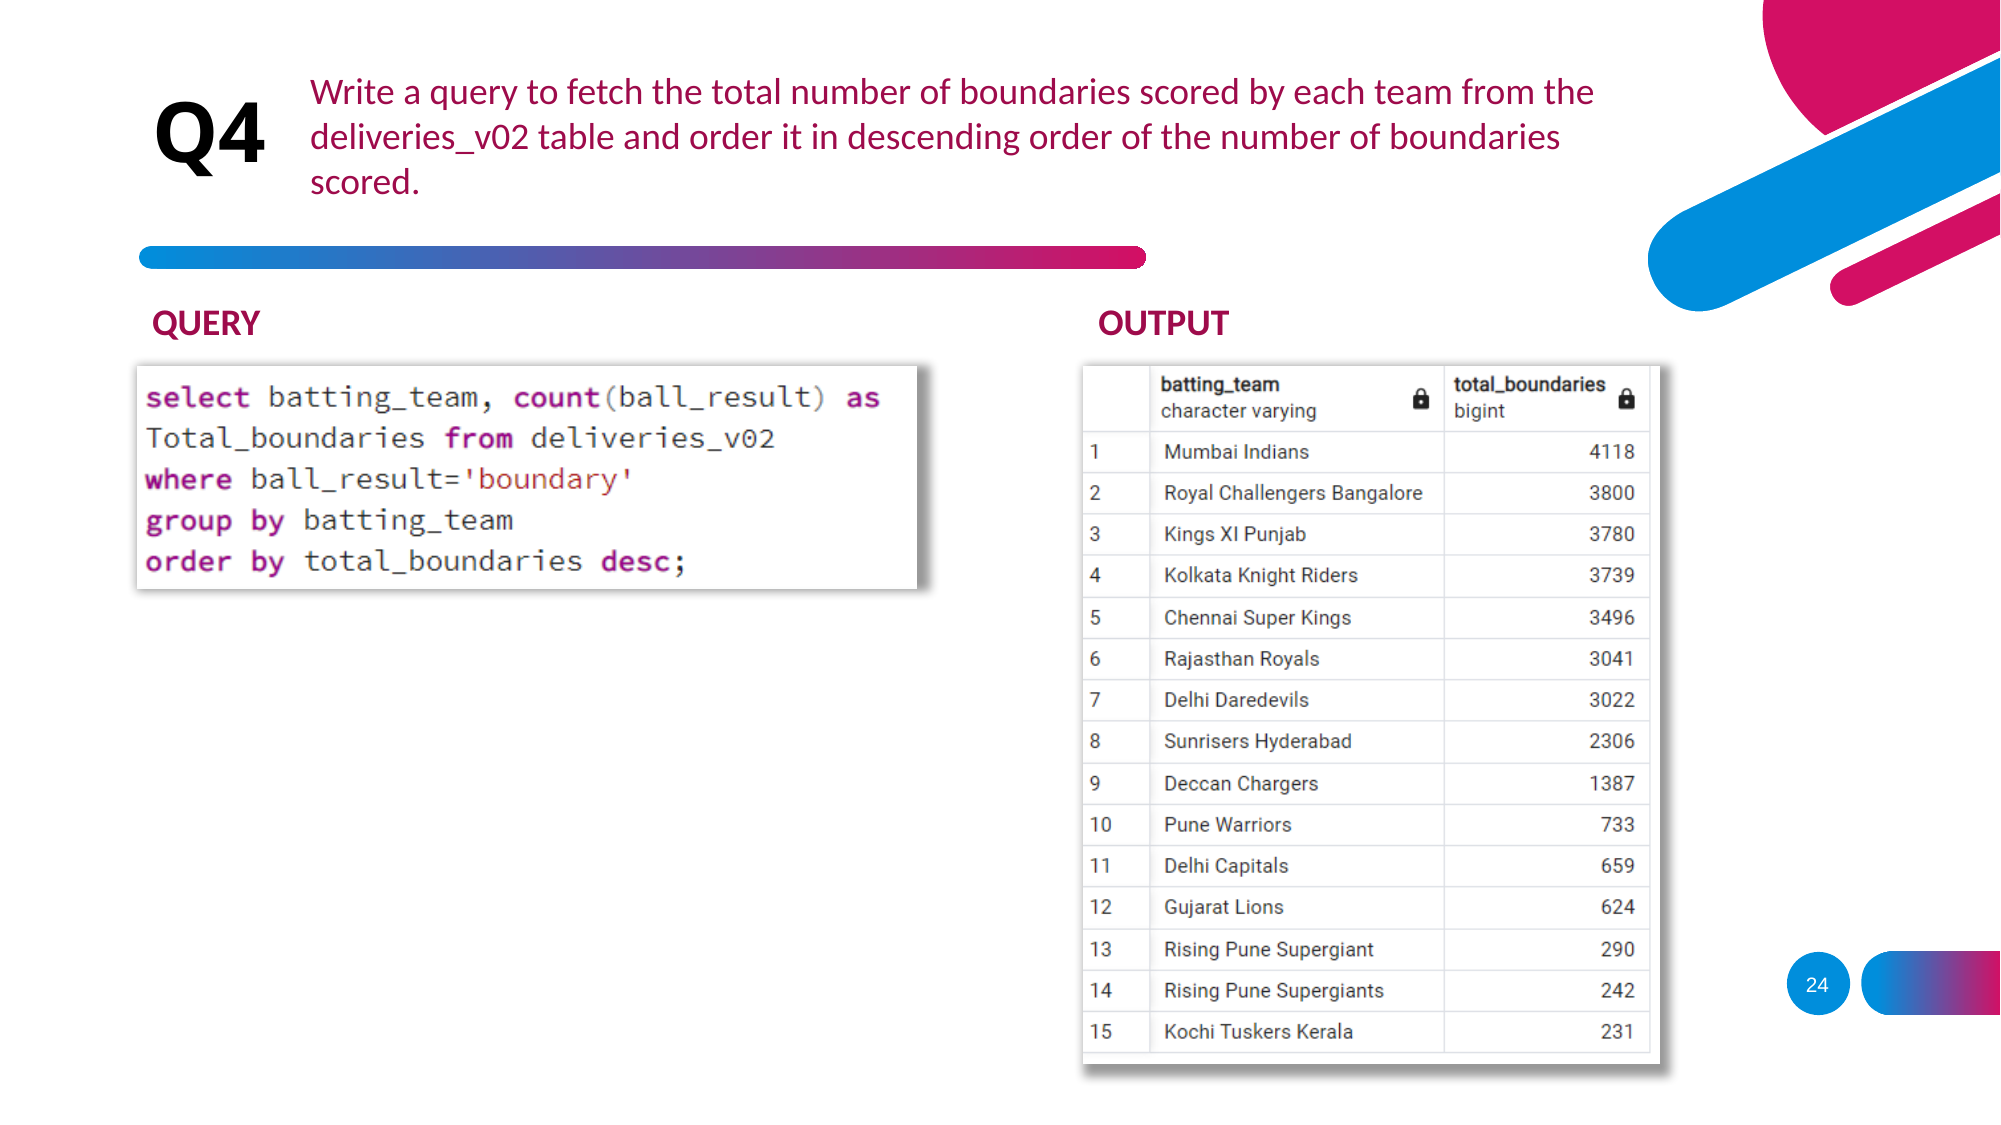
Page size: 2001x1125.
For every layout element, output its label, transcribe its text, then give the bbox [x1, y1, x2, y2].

picture [1083, 366, 1661, 1064]
title Q4 [137, 58, 296, 214]
text_box Write a query to fetch the total number of boundaries scored by each team from the deliveries_v02 table and order it in descending order of the number of boundaries scored. [295, 59, 1718, 210]
picture [137, 366, 917, 589]
slide_number 24 [1772, 954, 1863, 1015]
text_box QUERY [137, 290, 1083, 351]
text_box OUTPUT [1083, 290, 2000, 351]
